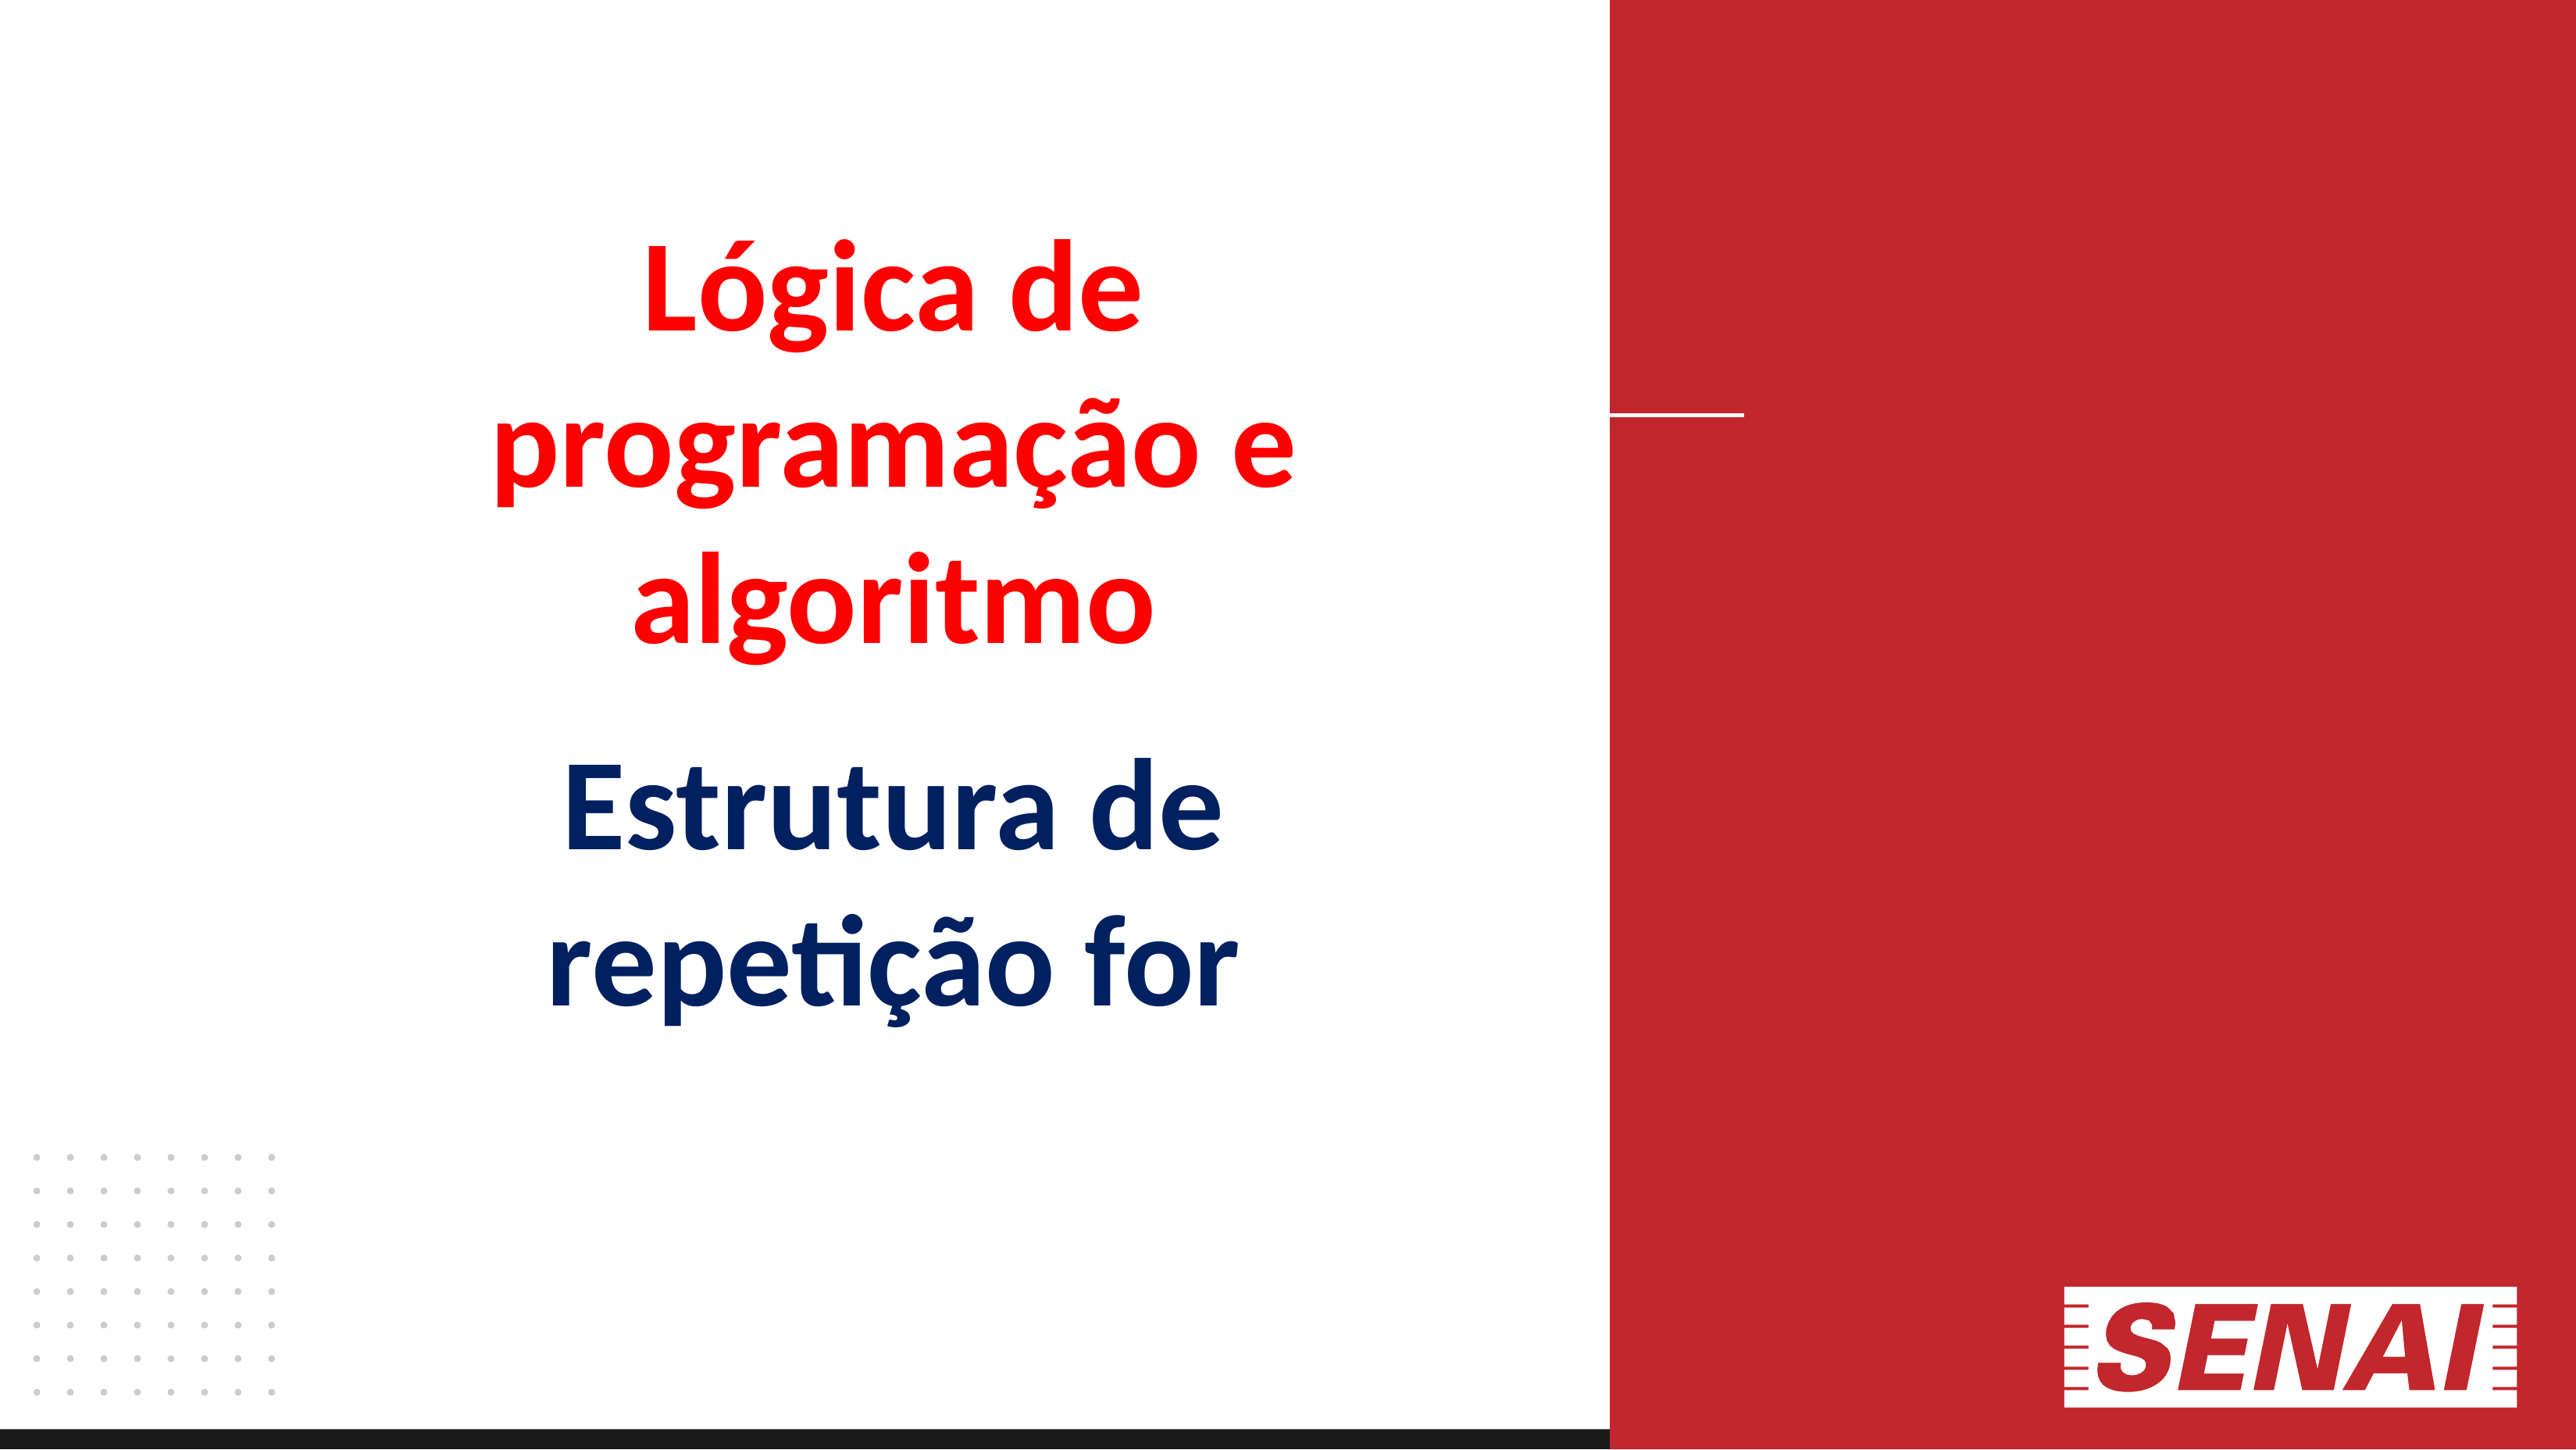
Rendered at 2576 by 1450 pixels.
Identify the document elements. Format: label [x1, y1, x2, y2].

text_box [0, 0, 2576, 1450]
